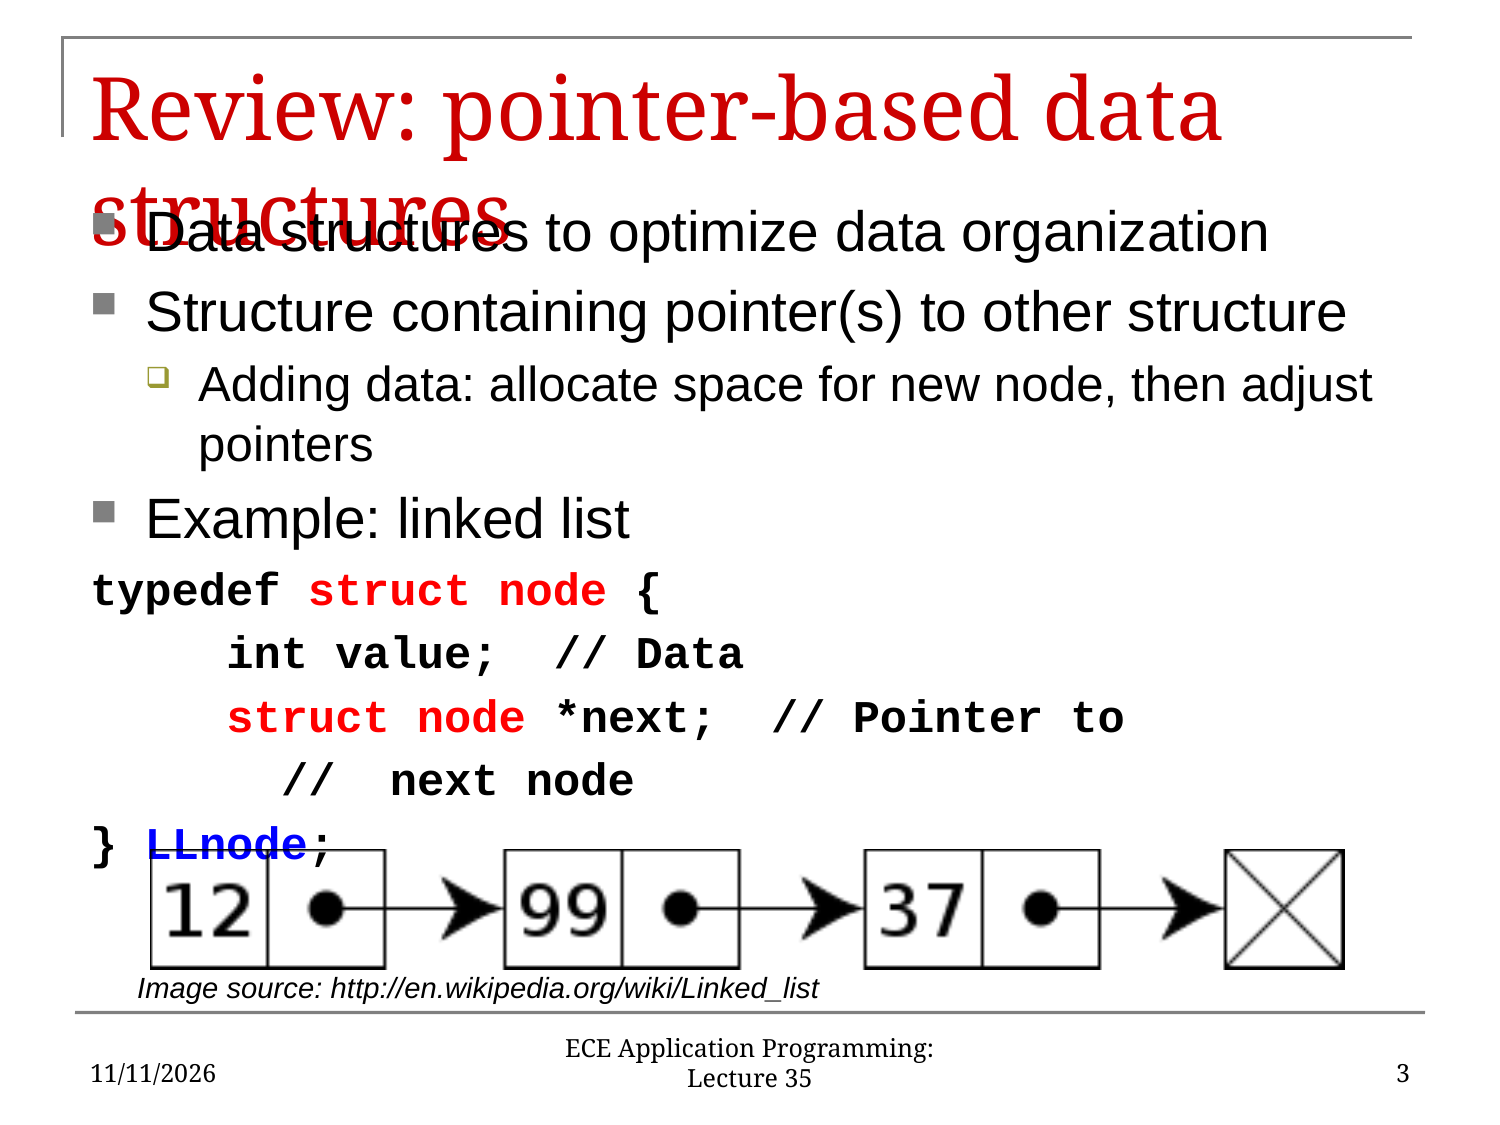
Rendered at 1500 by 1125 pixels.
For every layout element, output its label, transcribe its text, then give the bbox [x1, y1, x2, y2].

picture [149, 849, 1345, 971]
slide_number 3 [1074, 1023, 1426, 1100]
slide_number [74, 1050, 426, 1100]
footer ECE Application Programming: Lecture 35 [512, 1050, 988, 1101]
title Review: pointer-based data structures [75, 45, 1425, 163]
text_box Image source: http://en.wikipedia.org/wiki/Linked_list [12, 962, 1363, 1050]
list Data structures to optimize data organization Structure containing pointer(s) to other structure Adding data: allocate space for new node, then adjust pointers Example: linked list typedef struct node { int value; // Data struct node *next; // Pointer to // next node } LLnode; [75, 187, 1425, 888]
